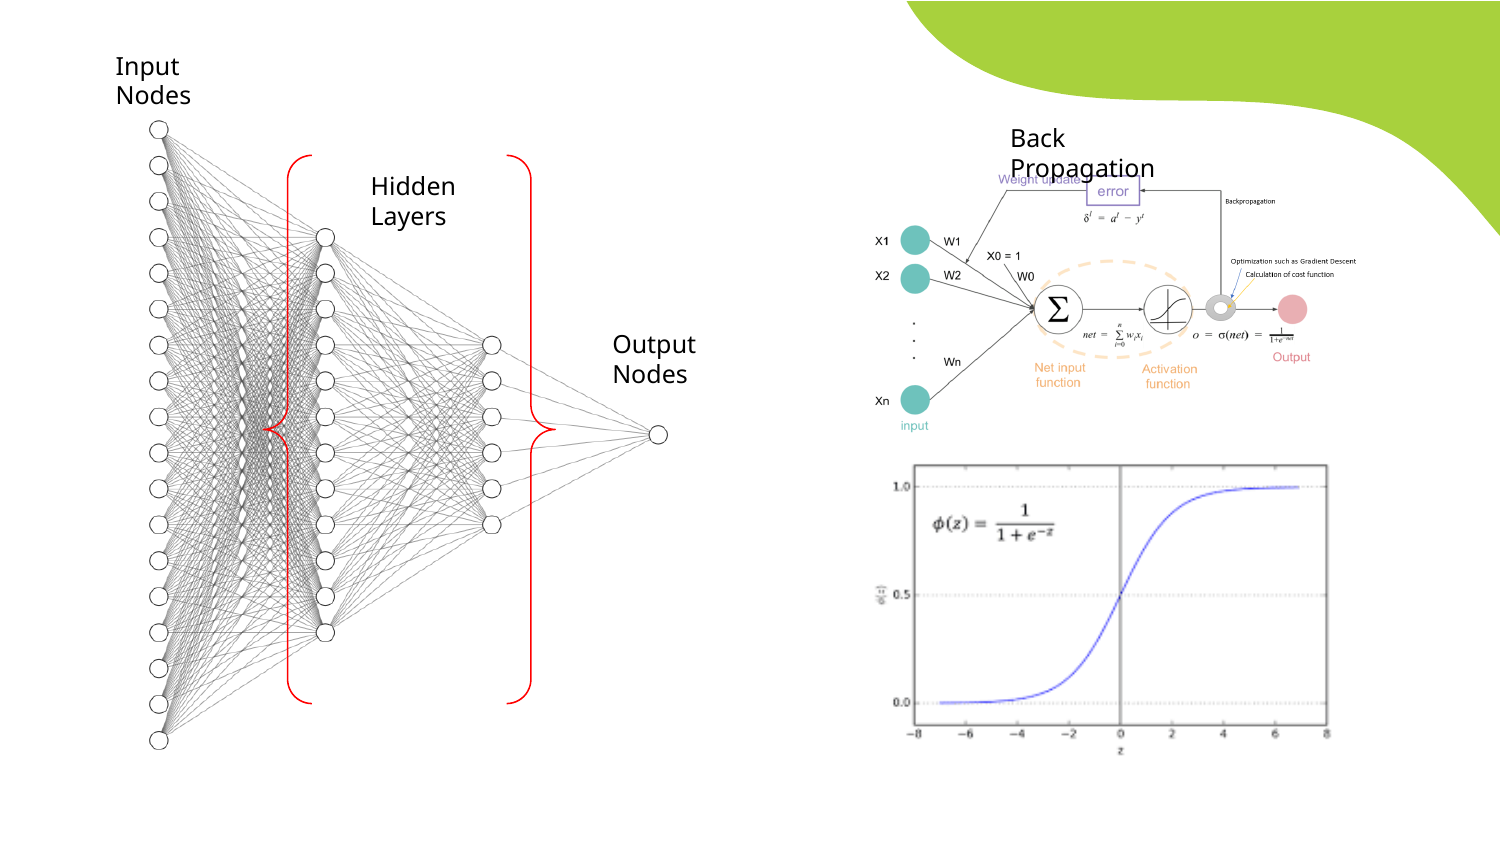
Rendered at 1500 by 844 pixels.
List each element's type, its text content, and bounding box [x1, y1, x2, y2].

picture [857, 168, 1364, 768]
text_box Input Nodes [100, 34, 222, 95]
picture [100, 95, 719, 809]
text_box Back Propagation [995, 107, 1221, 166]
